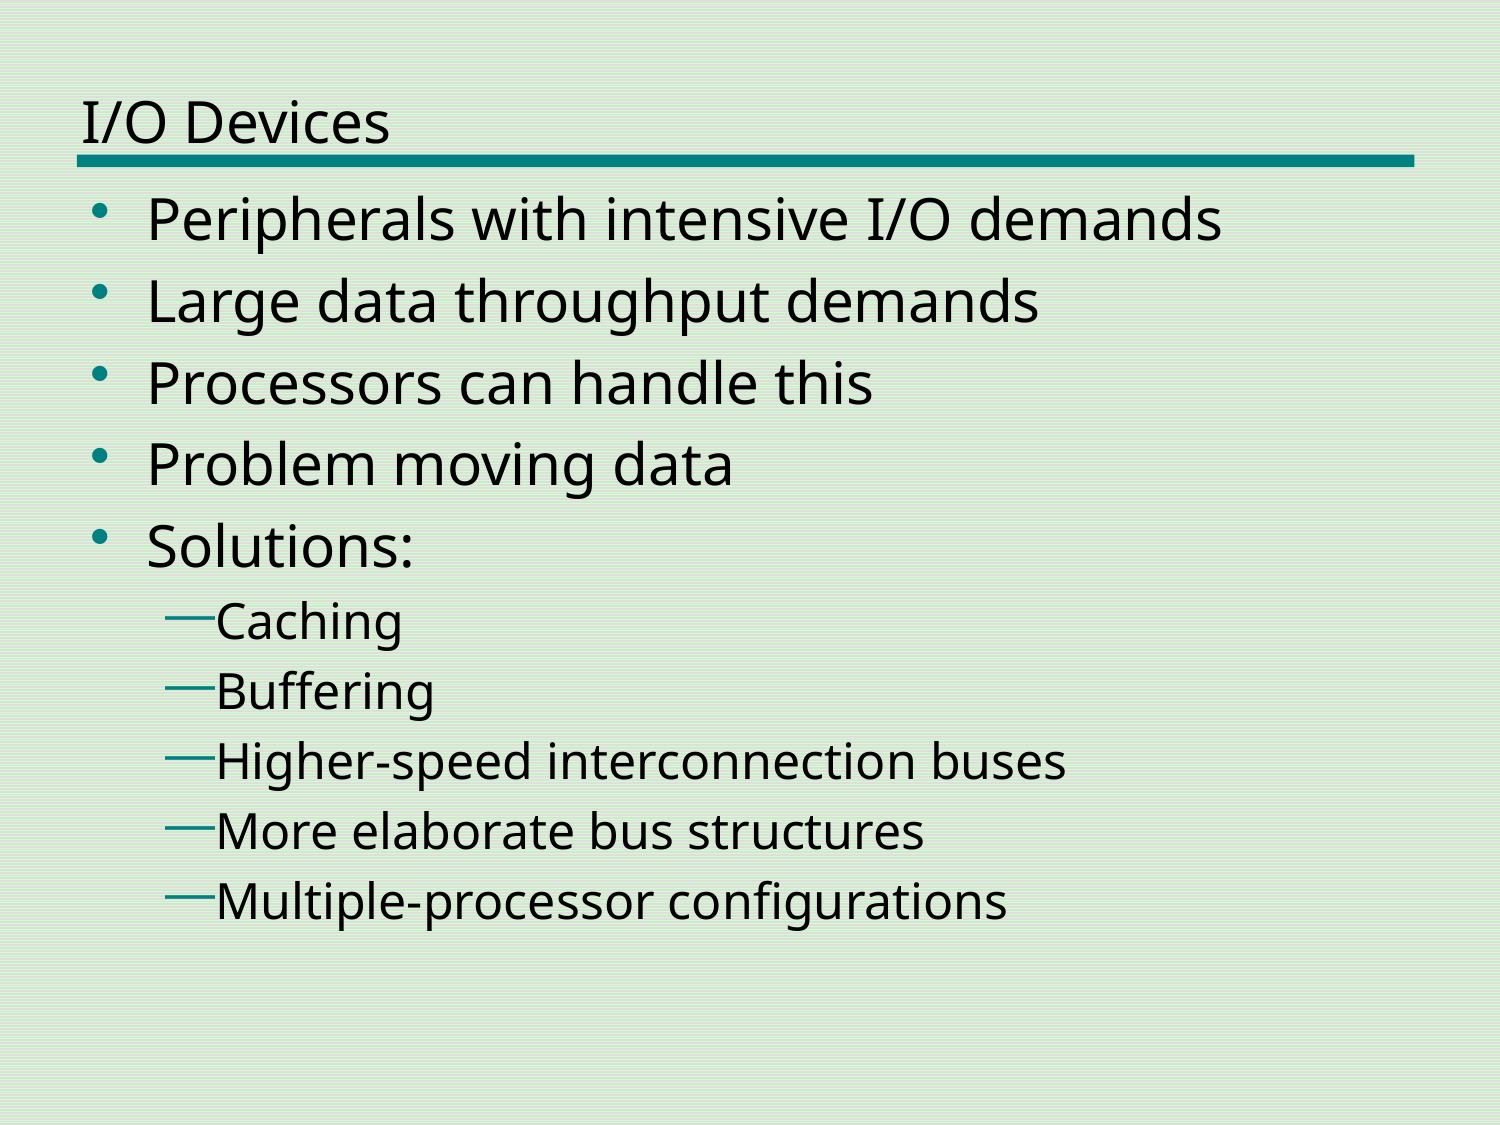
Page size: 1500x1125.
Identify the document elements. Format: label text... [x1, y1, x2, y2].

list Peripherals with intensive I/O demands Large data throughput demands Processors can handle this Problem moving data Solutions: Caching Buffering Higher-speed interconnection buses More elaborate bus structures Multiple-processor configurations [75, 174, 1417, 1100]
title I/O Devices [66, 24, 1413, 163]
